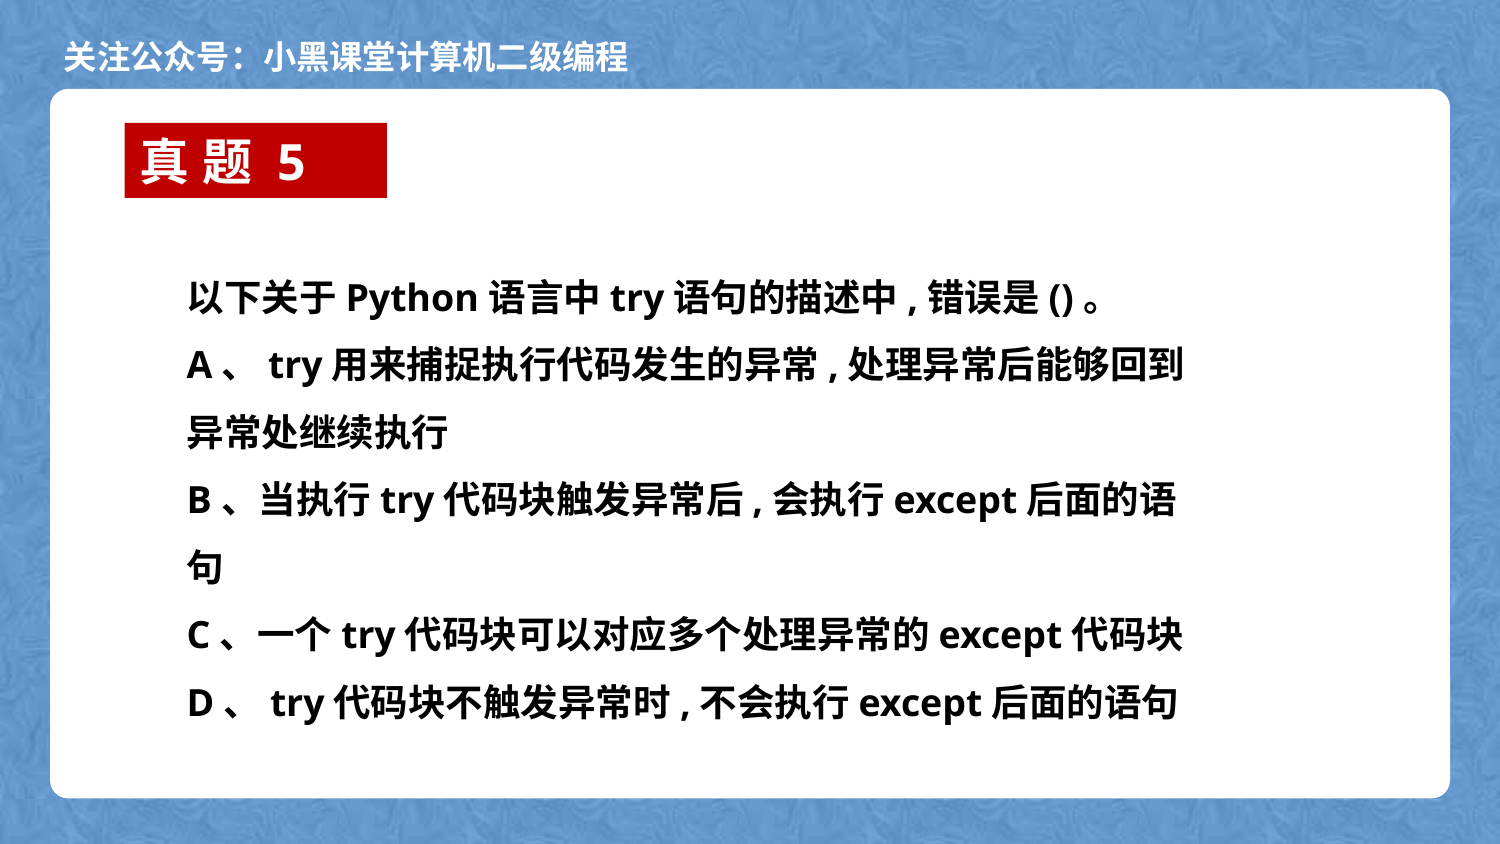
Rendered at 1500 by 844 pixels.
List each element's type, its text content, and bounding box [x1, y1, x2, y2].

text_box 真题5 [124, 122, 387, 198]
text_box 以下关于Python语言中try语句的描述中,错误是()。 A、try用来捕捉执行代码发生的异常,处理异常后能够回到异常处继续执行 B、当执行try代码块触发异常后,会执行except后面的语句 C、一个try代码块可以对应多个处理异常的except代码块 D、try代码块不触发异常时,不会执行except后面的语句 [171, 243, 1226, 732]
picture [0, 0, 1500, 844]
